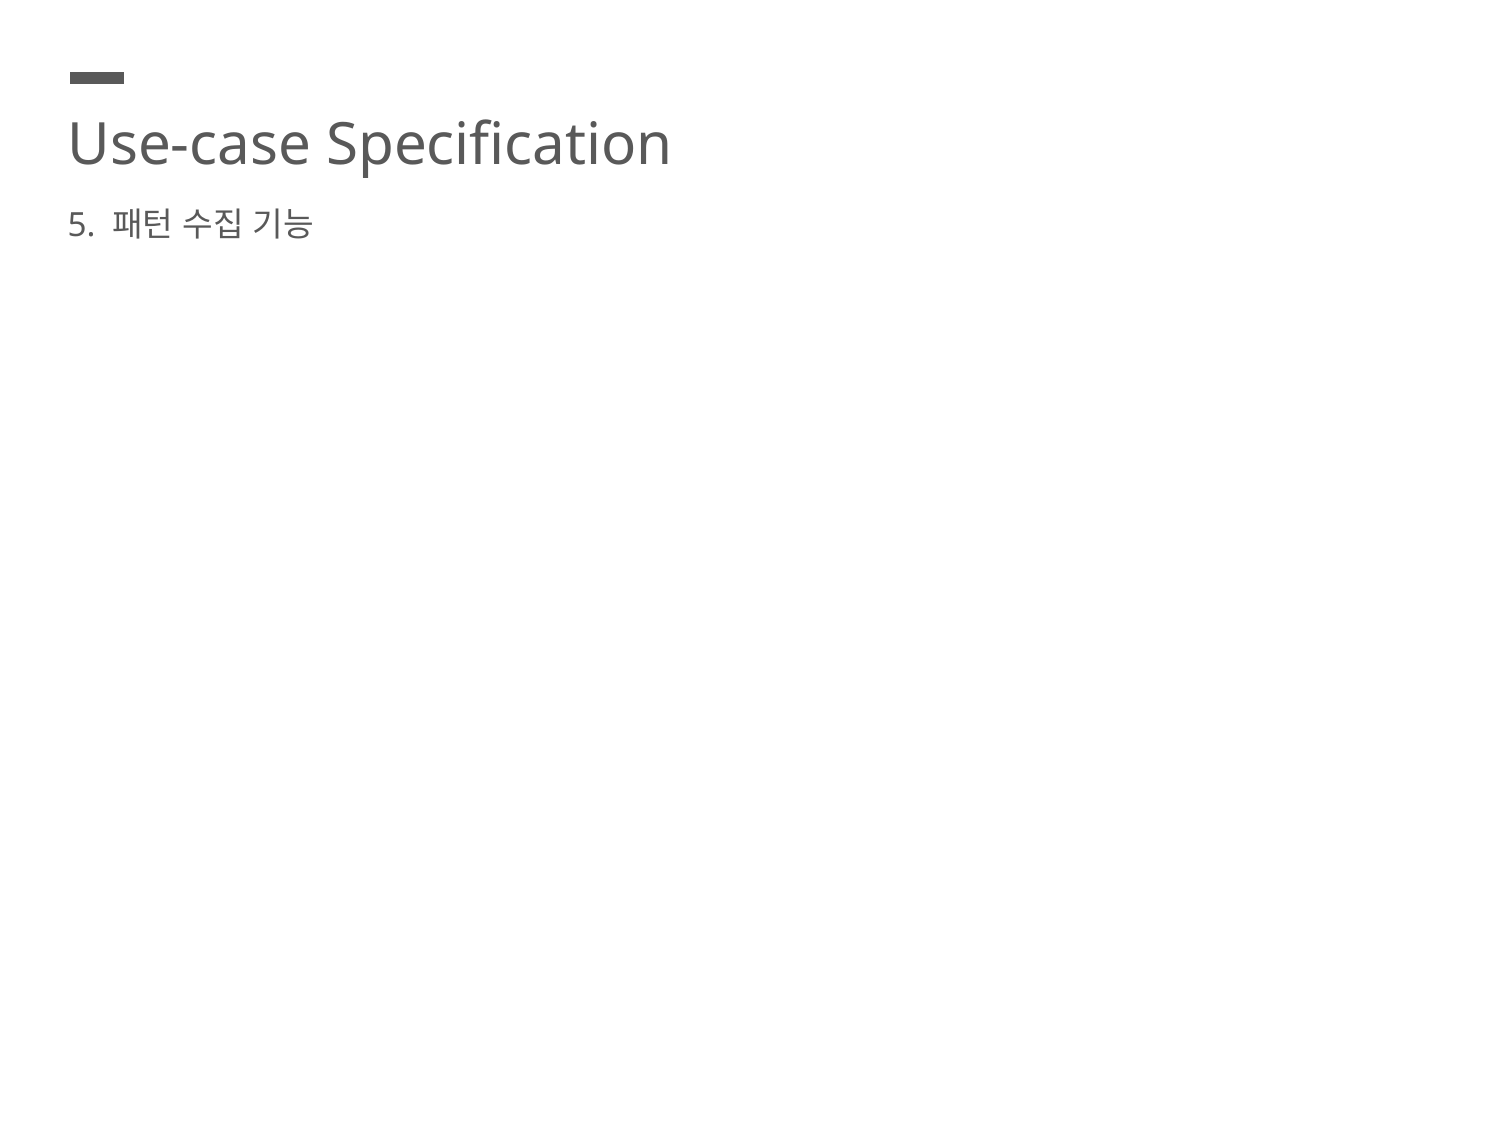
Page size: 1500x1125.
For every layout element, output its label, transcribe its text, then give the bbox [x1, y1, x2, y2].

text_box Use-case Specification [53, 98, 904, 184]
text_box 5. 패턴 수집 기능 [53, 196, 904, 251]
